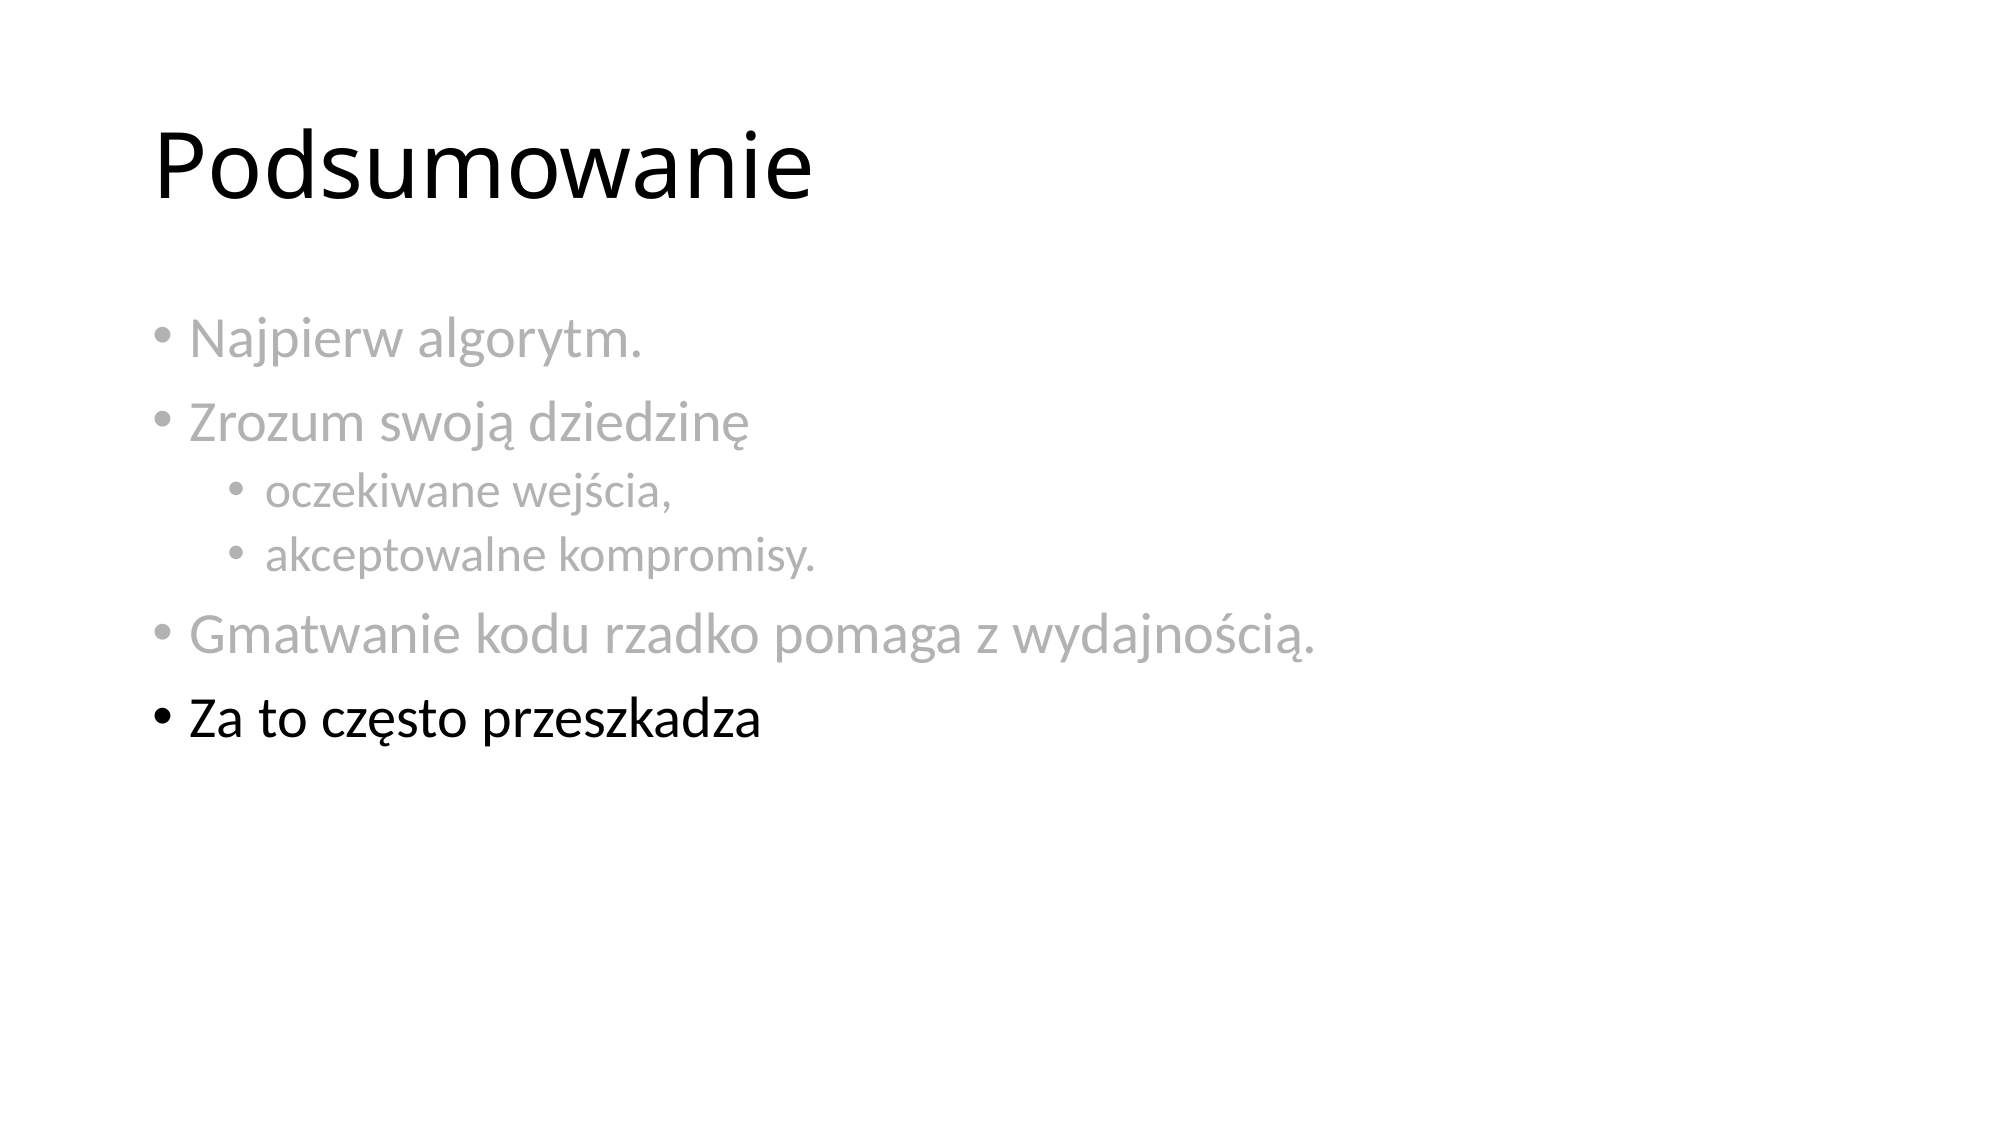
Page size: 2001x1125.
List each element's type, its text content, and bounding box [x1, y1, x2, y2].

list Najpierw algorytm. Zrozum swoją dziedzinę oczekiwane wejścia, akceptowalne kompromisy. Gmatwanie kodu rzadko pomaga z wydajnością. Za to często przeszkadza kompilatorowi w optymalizowaniu, ludziom (w tym Tobie!) w rozumieniu. Testuj! [137, 299, 1863, 1014]
title Podsumowanie [137, 59, 1863, 278]
